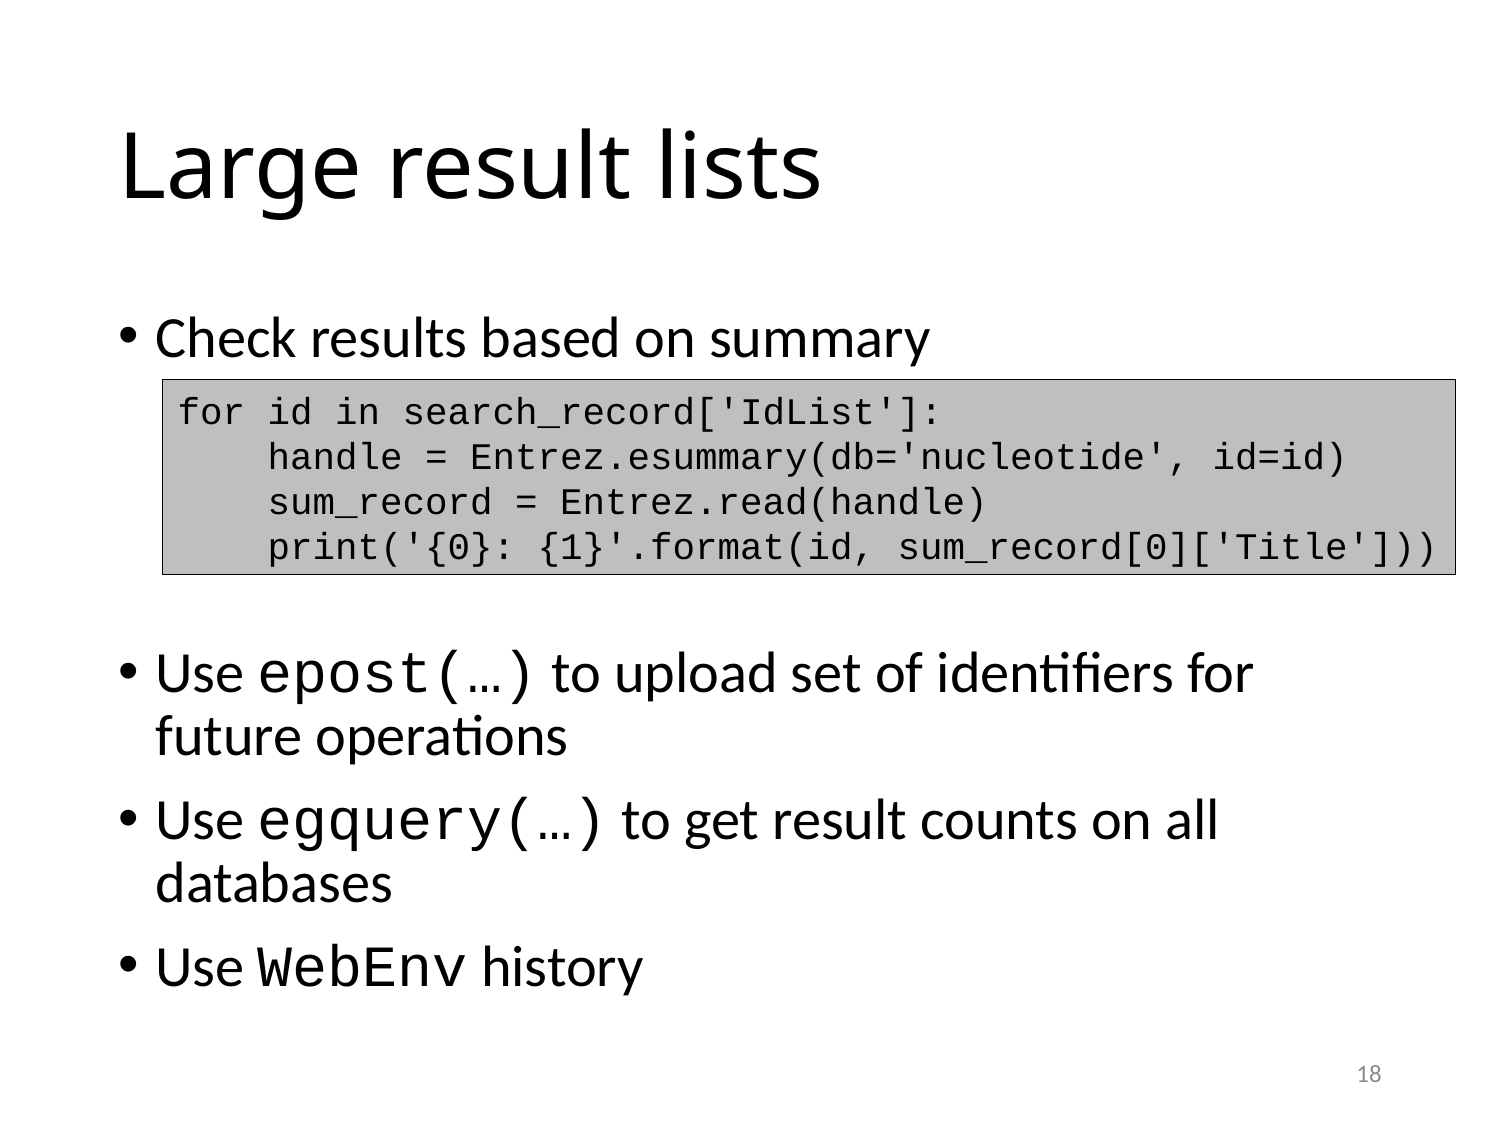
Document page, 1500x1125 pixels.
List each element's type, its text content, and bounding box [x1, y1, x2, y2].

list Check results based on summary Use epost(…) to upload set of identifiers for future operations Use egquery(…) to get result counts on all databases Use WebEnv history [103, 299, 1397, 1014]
text_box for id in search_record['IdList']: handle = Entrez.esummary(db='nucleotide', id=id) sum_record = Entrez.read(handle) print('{0}: {1}'.format(id, sum_record[0]['Title'])) [162, 379, 1456, 575]
slide_number 18 [1059, 1042, 1397, 1103]
title Large result lists [103, 59, 1397, 278]
